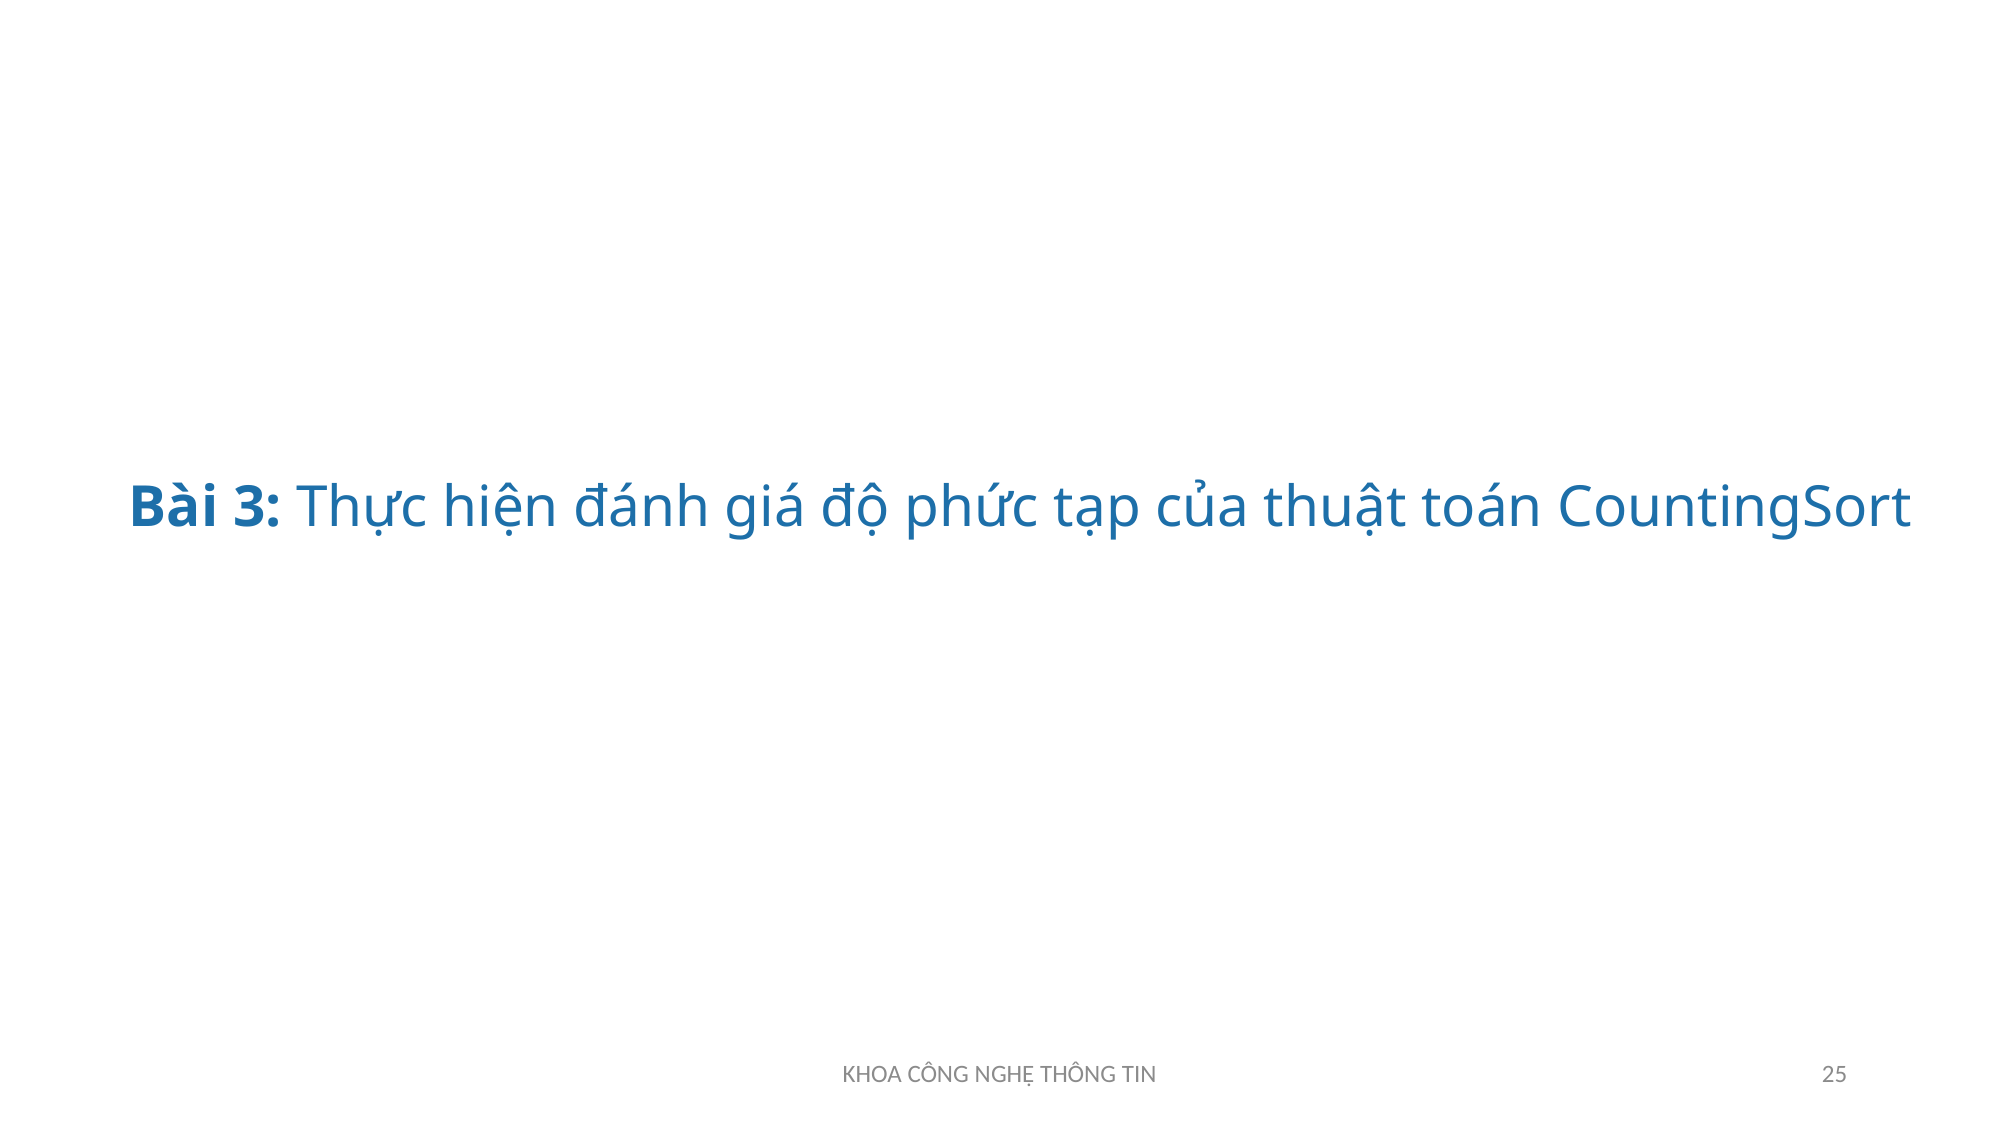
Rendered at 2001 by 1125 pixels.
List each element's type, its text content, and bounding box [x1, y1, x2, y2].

title Bài 3: Thực hiện đánh giá độ phức tạp của thuật toán CountingSort [113, 378, 1968, 596]
slide_number 25 [1412, 1042, 1863, 1103]
footer KHOA CÔNG NGHỆ THÔNG TIN [662, 1042, 1338, 1103]
